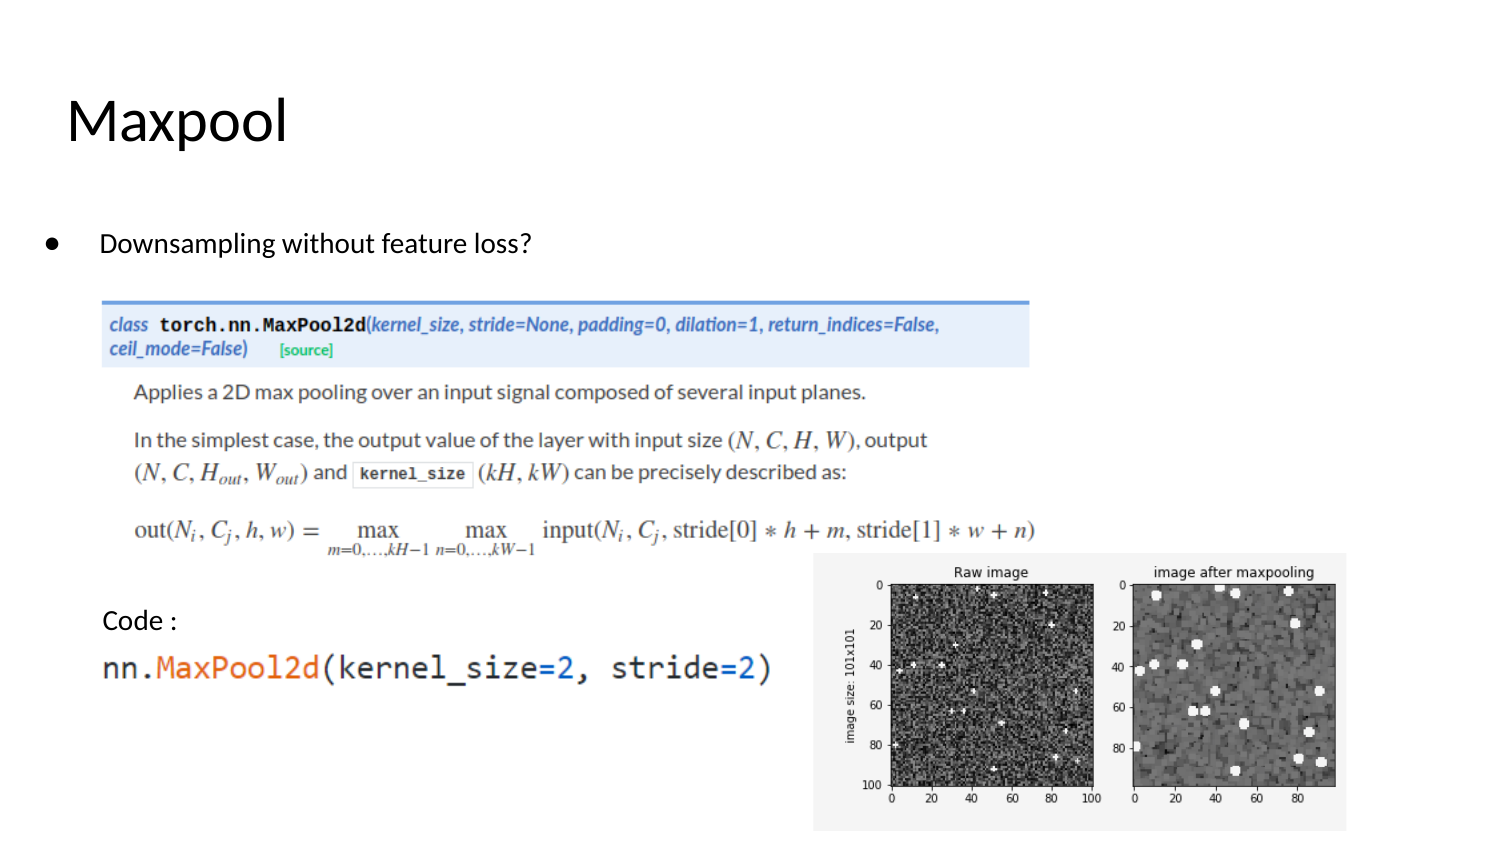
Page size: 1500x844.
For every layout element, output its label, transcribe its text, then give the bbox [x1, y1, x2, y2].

picture [83, 294, 1347, 832]
text_box Downsampling without feature loss? Code : [9, 213, 1408, 774]
picture [83, 636, 778, 701]
text_box Maxpool [51, 72, 1449, 167]
